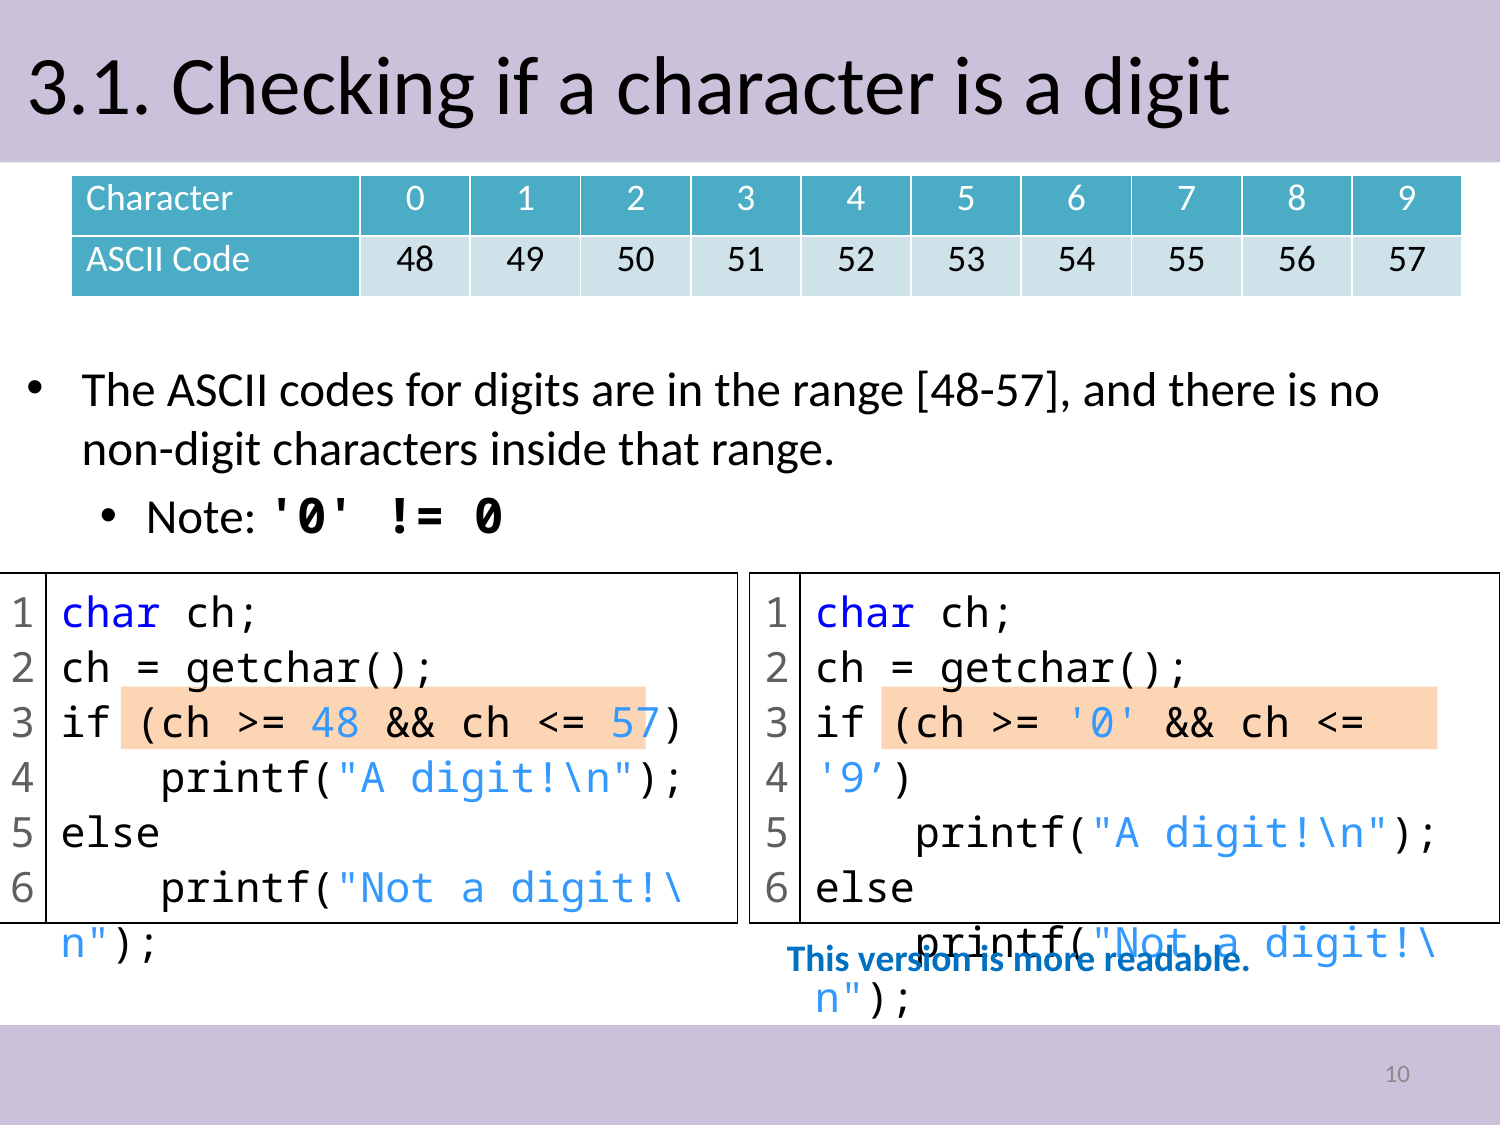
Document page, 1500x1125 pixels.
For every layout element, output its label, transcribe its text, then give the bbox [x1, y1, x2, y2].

table_cell 48 [361, 237, 469, 296]
table_header 5 [912, 176, 1020, 235]
text_box char ch; ch = getchar(); if (ch >= 48 && ch <= 57) printf("A digit!\n"); else printf("Not a digit!\n"); [46, 573, 738, 924]
table_header 0 [361, 176, 469, 235]
table_header 1 [471, 176, 580, 235]
title 3.1. Checking if a character is a digit [11, 12, 1488, 150]
table_cell 57 [1353, 237, 1461, 296]
table_cell 52 [802, 237, 910, 296]
table_cell 51 [692, 237, 800, 296]
table_cell 54 [1022, 237, 1131, 296]
text_box char ch; ch = getchar(); if (ch >= '0' && ch <= '9’) printf("A digit!\n"); else printf("Not a digit!\n"); [800, 573, 1500, 924]
table_cell 49 [471, 237, 580, 296]
table_header Character [72, 176, 359, 235]
text_box 1 2 3 4 5 6 [749, 573, 800, 924]
slide_number 10 [1074, 1042, 1425, 1103]
table_header 4 [802, 176, 910, 235]
table_header 2 [581, 176, 690, 235]
table_cell ASCII Code [72, 237, 359, 296]
text_box 1 2 3 4 5 6 [0, 573, 46, 924]
table_cell 55 [1132, 237, 1241, 296]
table_header 6 [1022, 176, 1131, 235]
table_header 8 [1243, 176, 1351, 235]
text_box This version is more readable. [772, 926, 1267, 987]
table_cell 56 [1243, 237, 1351, 296]
table_header 3 [692, 176, 800, 235]
table_cell 53 [912, 237, 1020, 296]
table_header 7 [1132, 176, 1241, 235]
list The ASCII codes for digits are in the range [48-57], and there is no non-digit characters inside that range. Note: '0' != 0 [11, 350, 1463, 552]
table_header 9 [1353, 176, 1461, 235]
table_cell 50 [581, 237, 690, 296]
